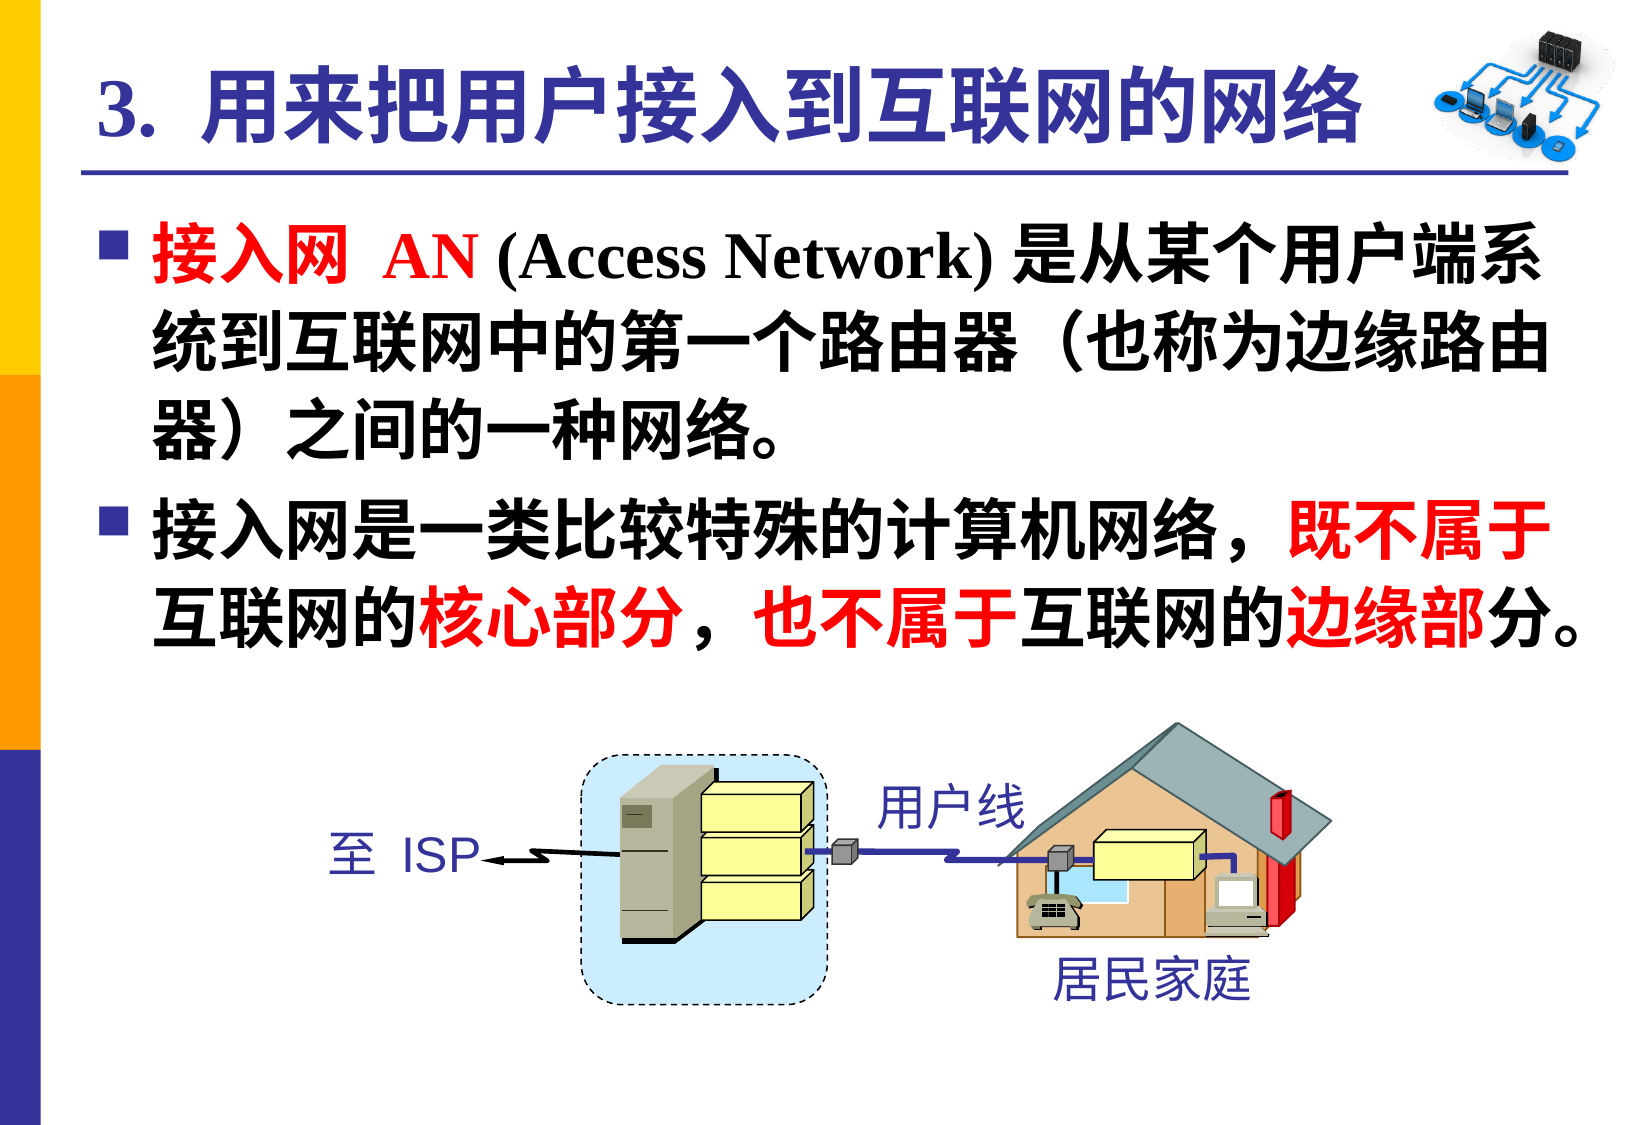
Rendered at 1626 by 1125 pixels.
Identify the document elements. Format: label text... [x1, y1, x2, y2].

title 3. 用来把用户接入到互联网的网络 [81, 30, 1569, 161]
list 接入网 AN (Access Network)是从某个用户端系统到互联网中的第一个路由器（也称为边缘路由器）之间的一种网络。 接入网是一类比较特殊的计算机网络，既不属于互联网的核心部分，也不属于互联网的边缘部分。 [80, 196, 1604, 669]
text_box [317, 720, 1334, 1016]
picture [1431, 30, 1616, 165]
